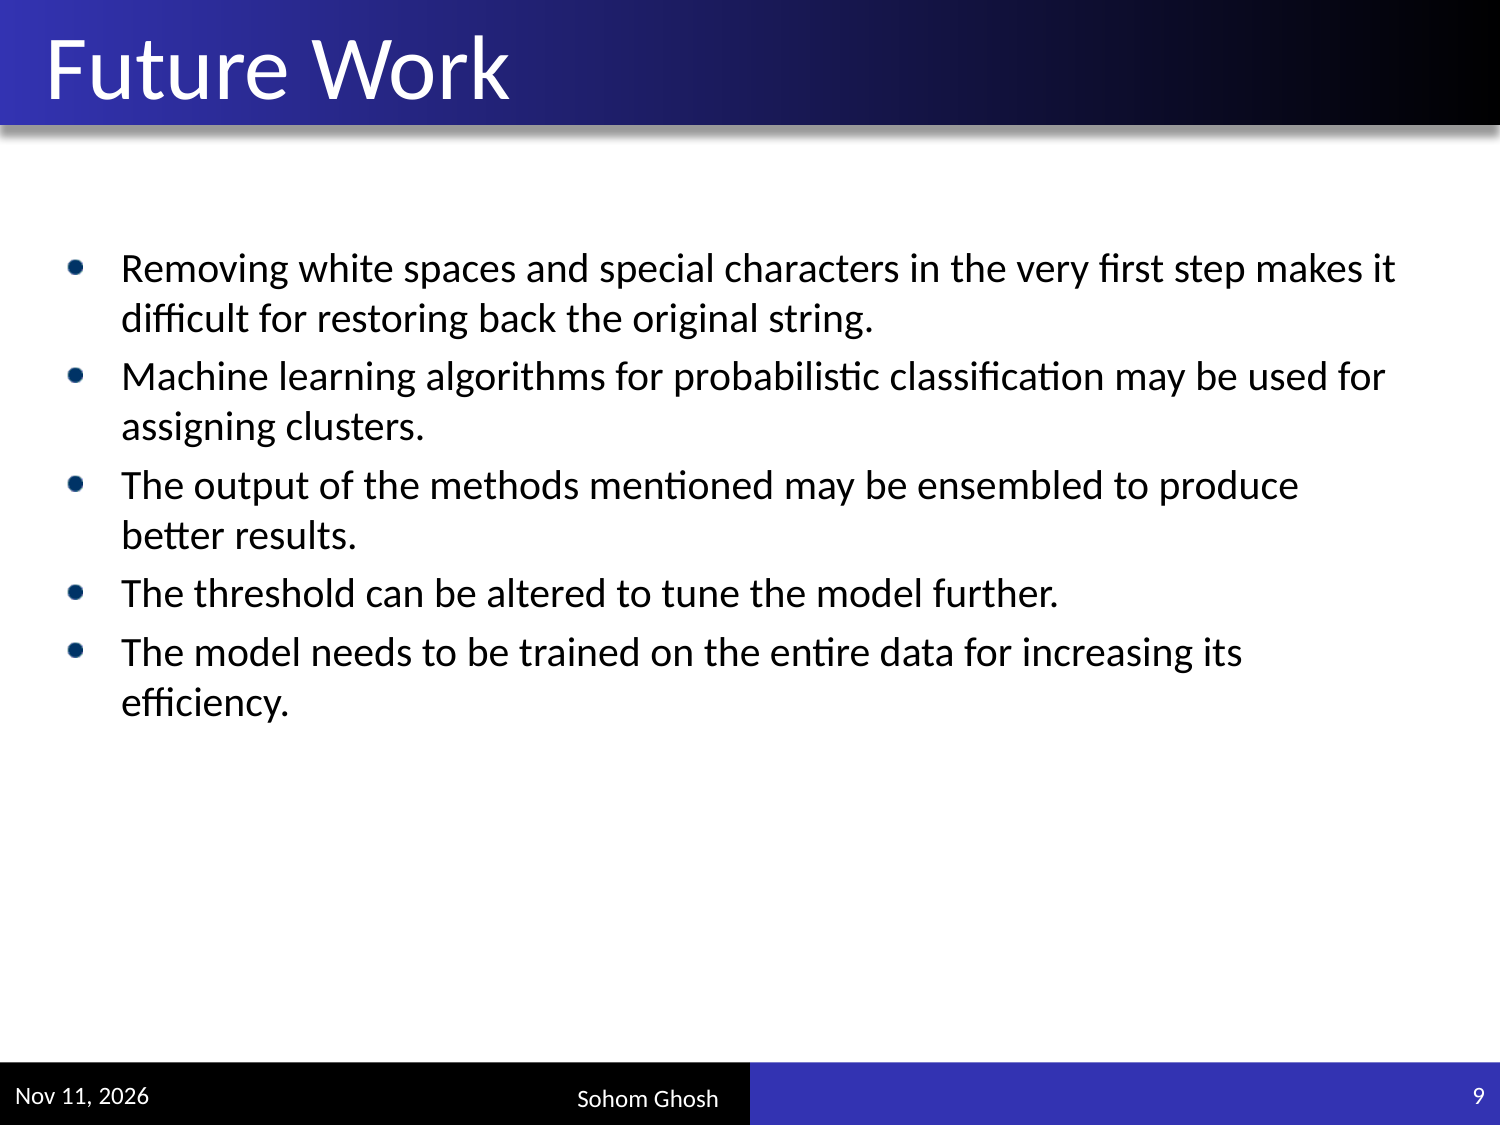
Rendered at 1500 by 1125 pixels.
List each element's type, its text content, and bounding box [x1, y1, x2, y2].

picture [65, 257, 83, 275]
slide_number 15-Nov-16 [0, 1065, 176, 1125]
picture [65, 365, 83, 383]
slide_number 9 [1325, 1065, 1500, 1125]
picture [65, 473, 83, 492]
picture [65, 582, 83, 600]
title Future Work [0, 0, 1463, 126]
list Removing white spaces and special characters in the very first step makes it difficult for restoring back the original string. Machine learning algorithms for probabilistic classification may be used for assigning clusters. The output of the methods mentioned may be ensembled to produce better results. The threshold can be altered to tune the model further. The model needs to be trained on the entire data for increasing its efficiency. [49, 174, 1426, 1006]
picture [65, 640, 83, 658]
text_box Sohom Ghosh [562, 1074, 738, 1120]
